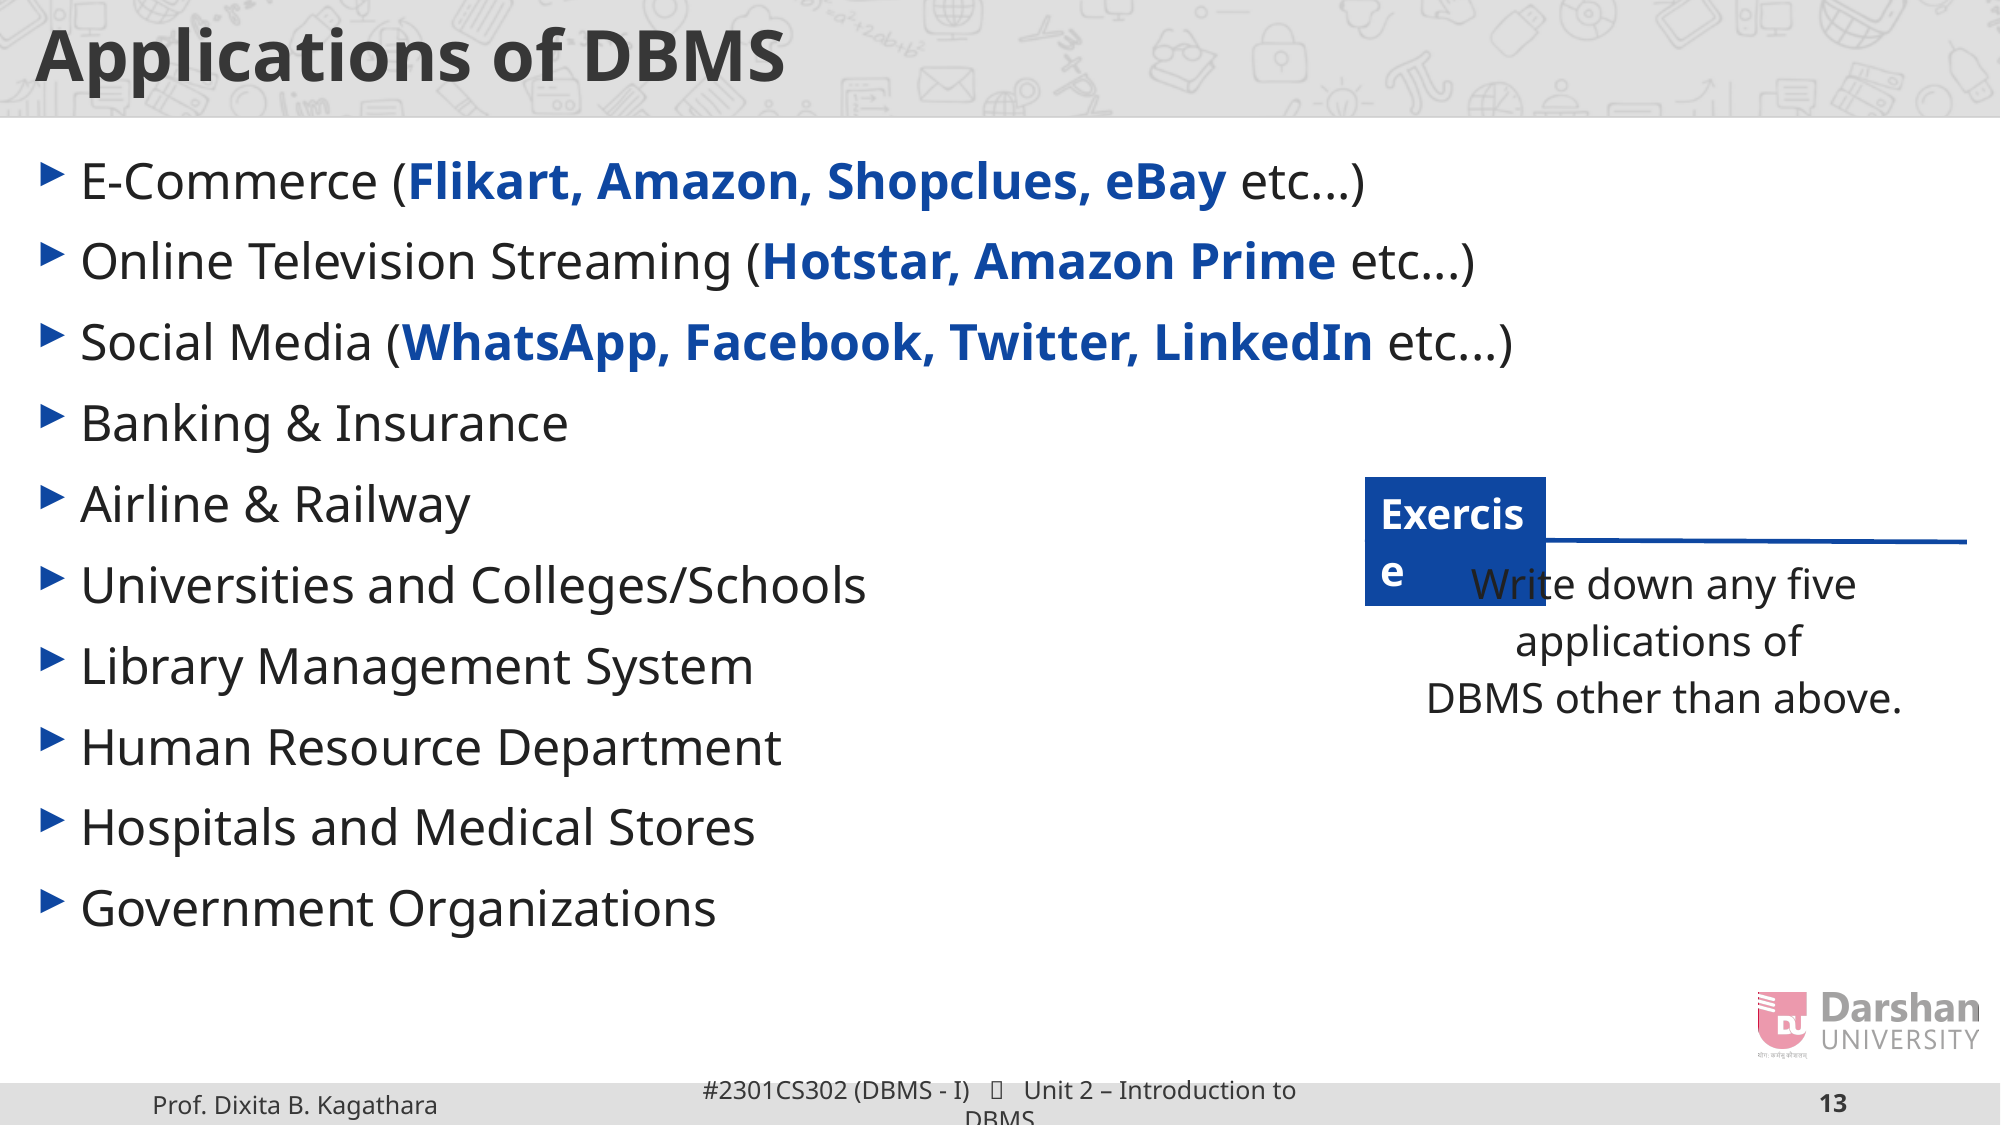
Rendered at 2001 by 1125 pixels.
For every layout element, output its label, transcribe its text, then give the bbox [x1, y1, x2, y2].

table_header Exercise [1365, 542, 1546, 547]
table_header Write down any five applications of DBMS other than above. [1350, 547, 1978, 733]
list E-Commerce (Flikart, Amazon, Shopclues, eBay etc...) Online Television Streaming (Hotstar, Amazon Prime etc...) Social Media (WhatsApp, Facebook, Twitter, LinkedIn etc...) Banking & Insurance Airline & Railway Universities and Colleges/Schools Library Management System Human Resource Department Hospitals and Medical Stores Government Organizations [21, 141, 1979, 1059]
table_header Exercise [1365, 477, 1546, 539]
title Applications of DBMS [0, 0, 2000, 117]
